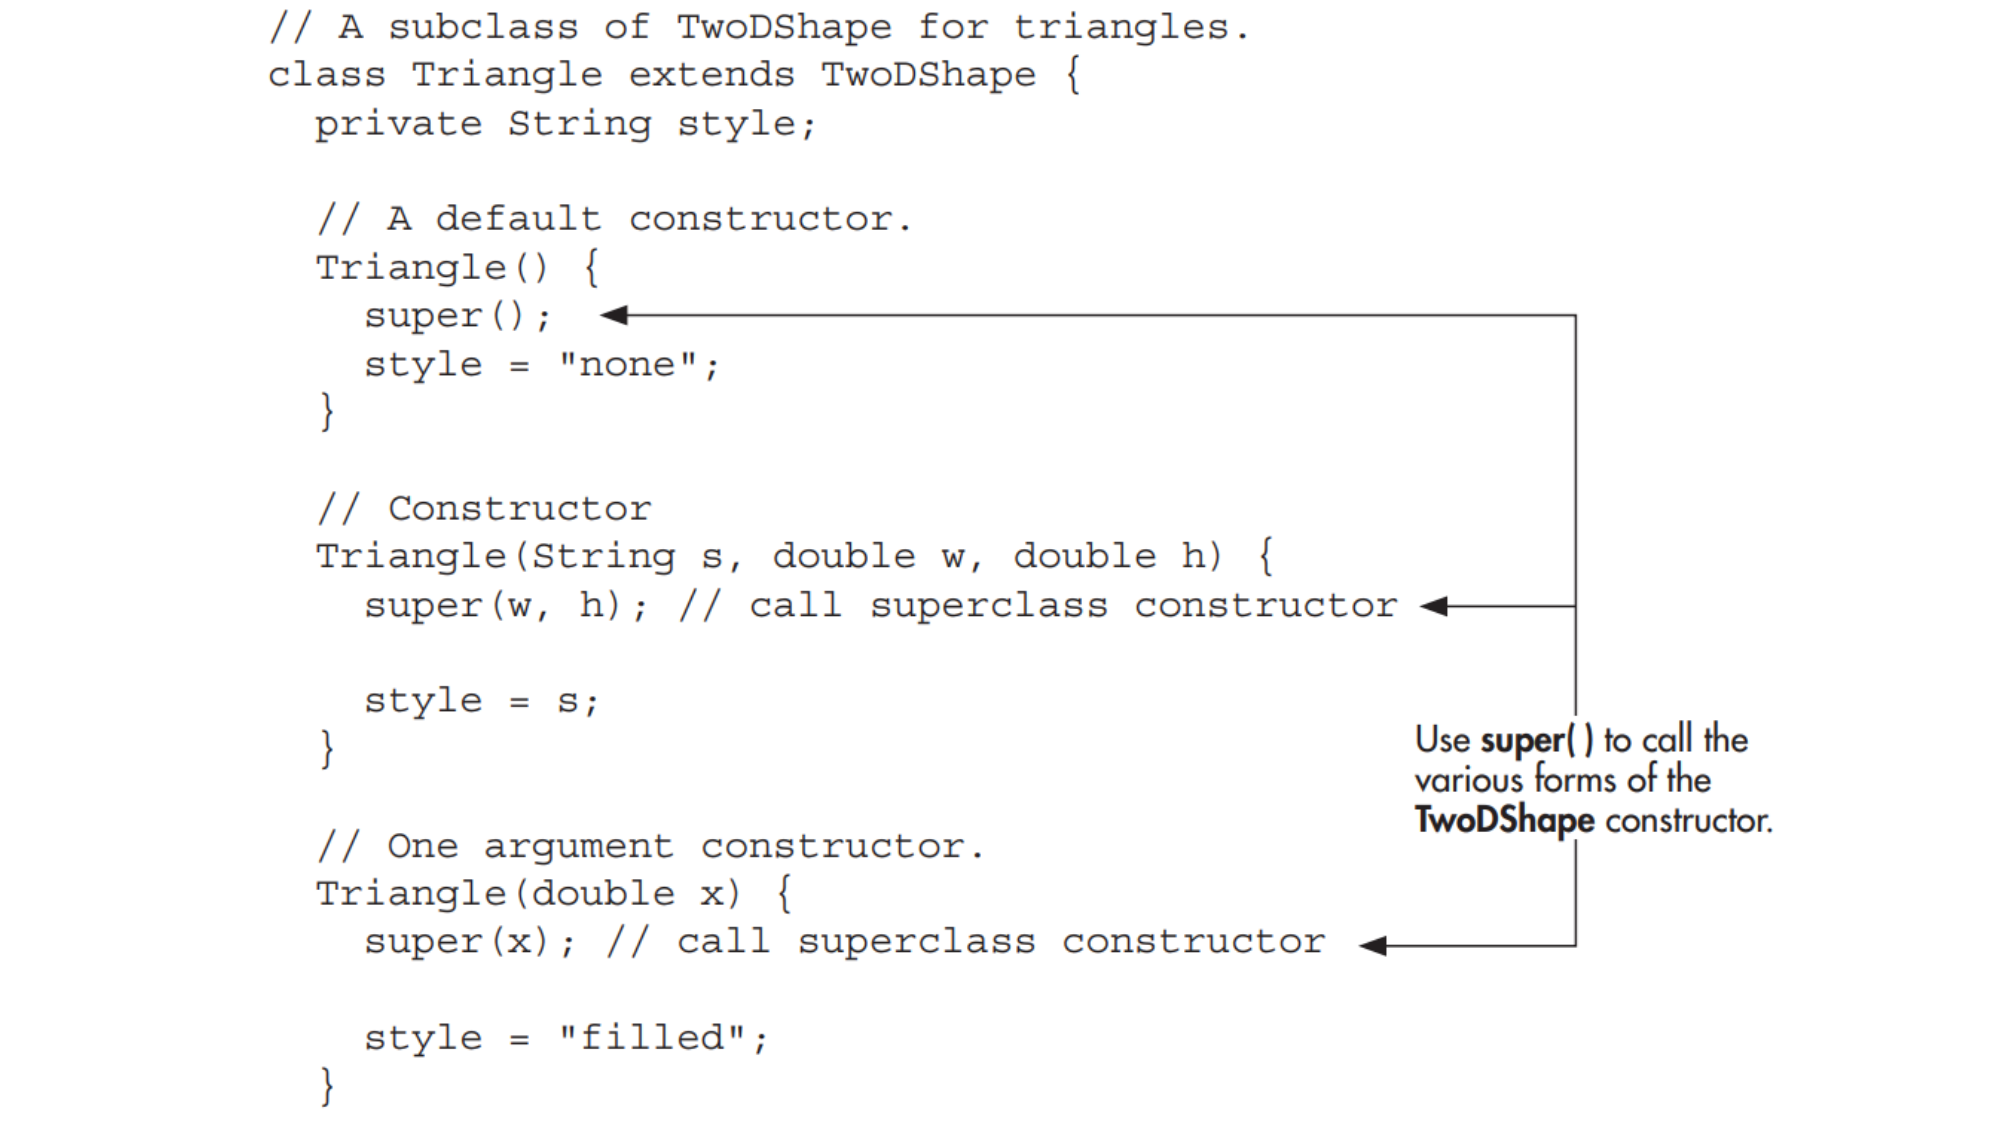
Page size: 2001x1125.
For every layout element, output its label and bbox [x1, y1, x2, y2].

picture [251, 0, 1791, 1113]
